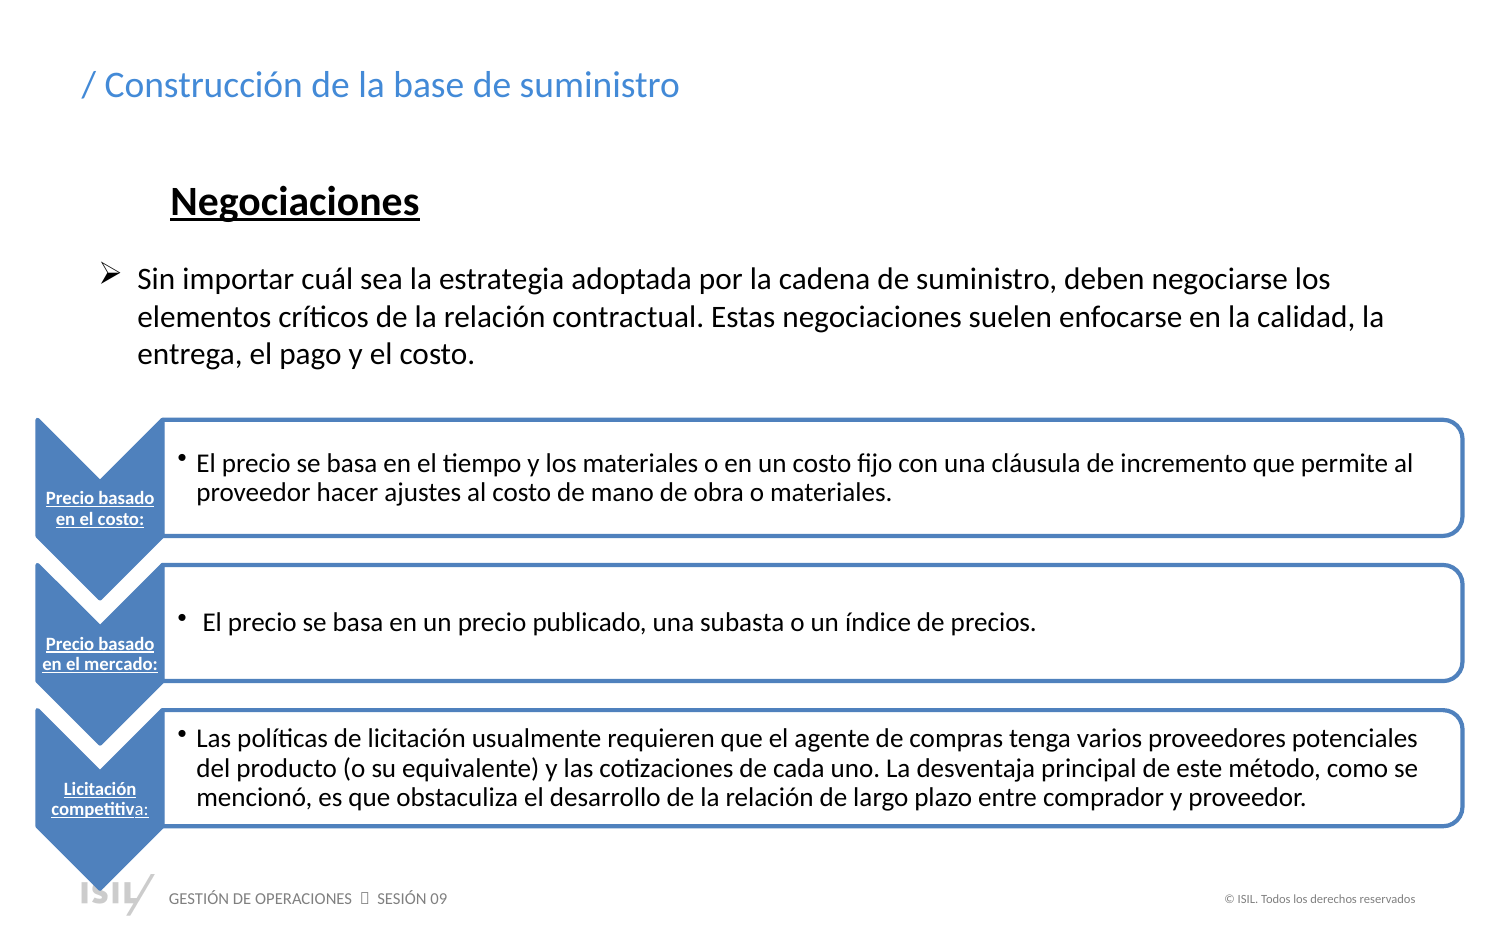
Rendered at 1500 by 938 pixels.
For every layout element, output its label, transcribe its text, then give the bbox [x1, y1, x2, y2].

text_box Negociaciones [155, 166, 1160, 231]
text_box / Construcción de la base de suministro [66, 52, 1249, 113]
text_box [37, 419, 1463, 890]
text_box Sin importar cuál sea la estrategia adoptada por la cadena de suministro, deben negociarse los elementos críticos de la relación contractual. Estas negociaciones suelen enfocarse en la calidad, la entrega, el pago y el costo. [83, 251, 1417, 379]
